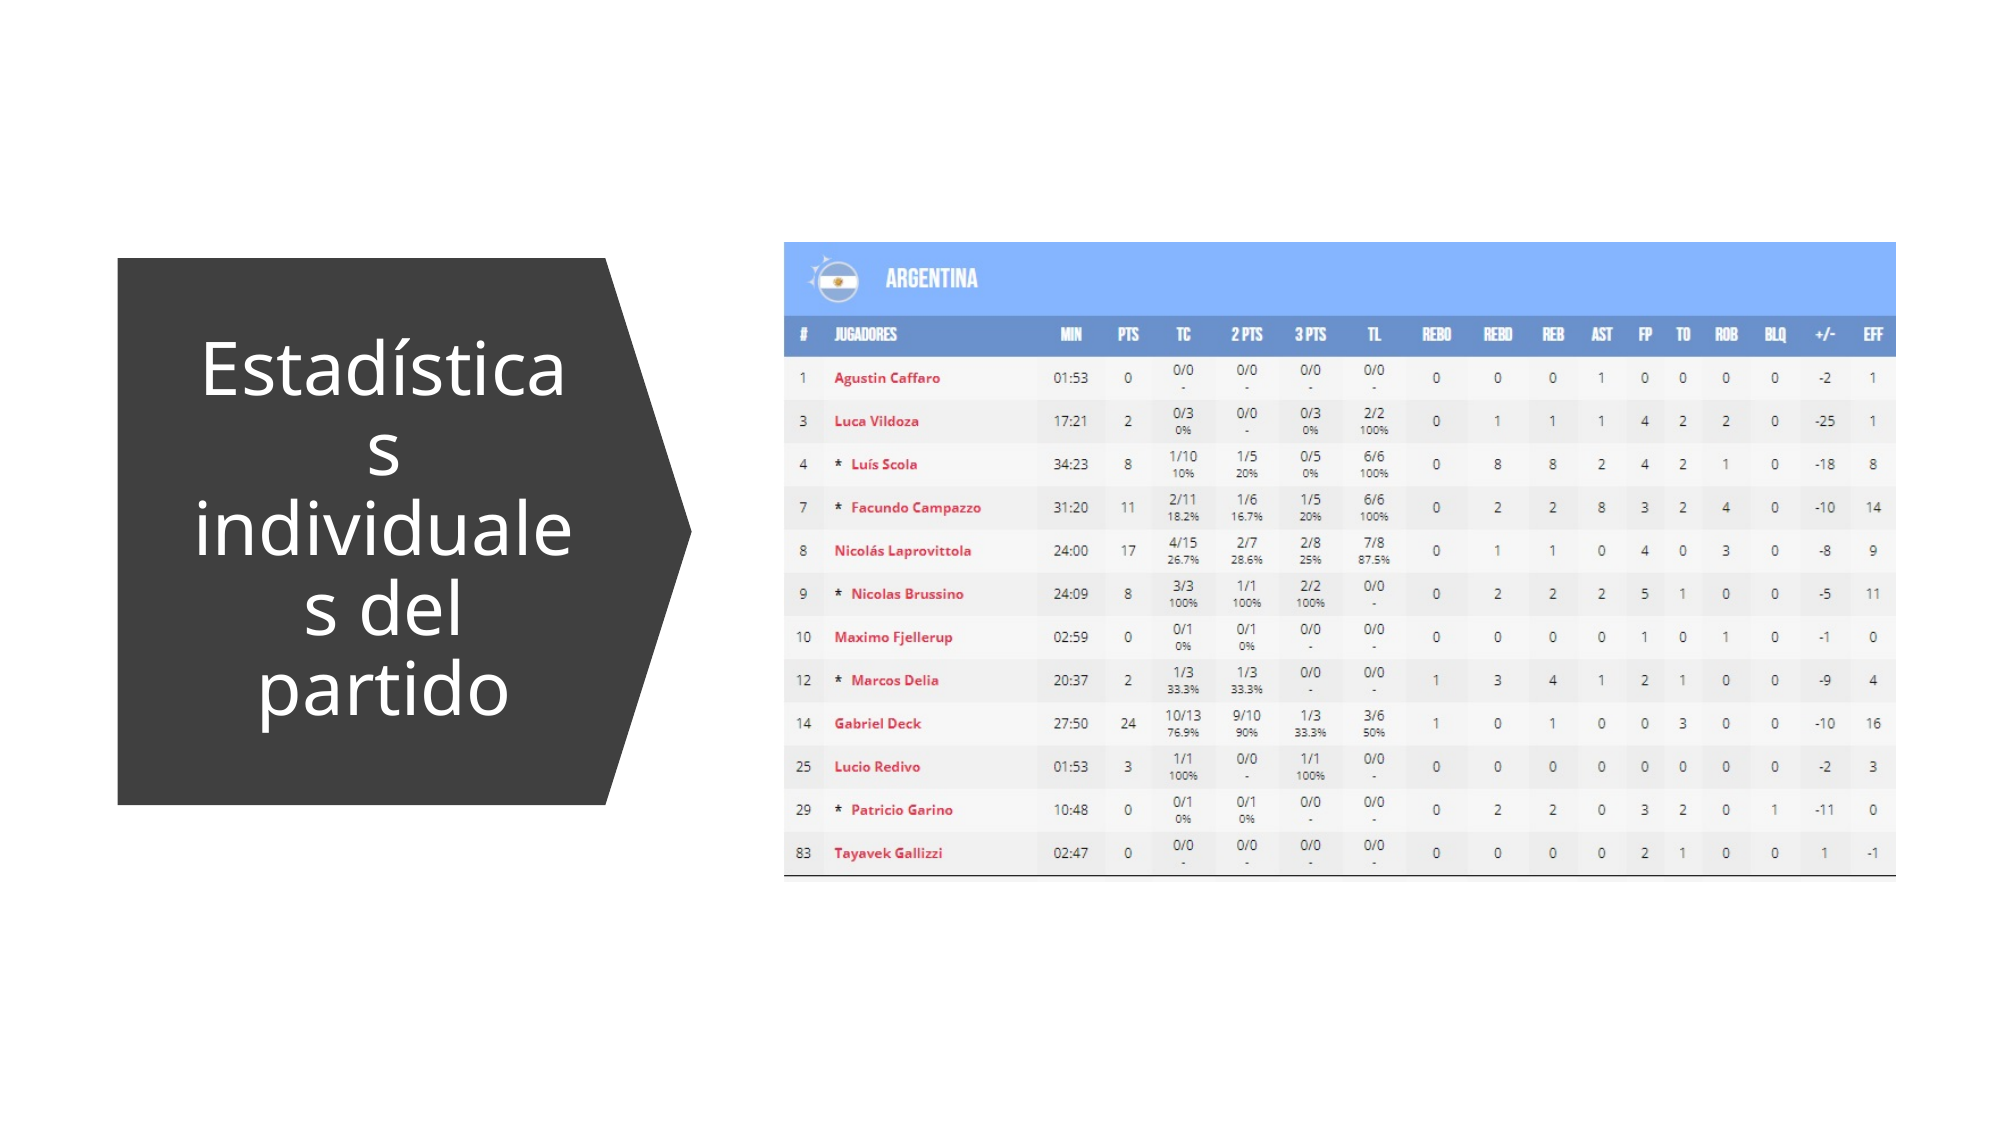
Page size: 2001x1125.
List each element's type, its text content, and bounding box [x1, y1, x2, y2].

text_box [116, 256, 694, 807]
title Estadísticas individuales del partido [168, 322, 601, 741]
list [783, 241, 1897, 883]
